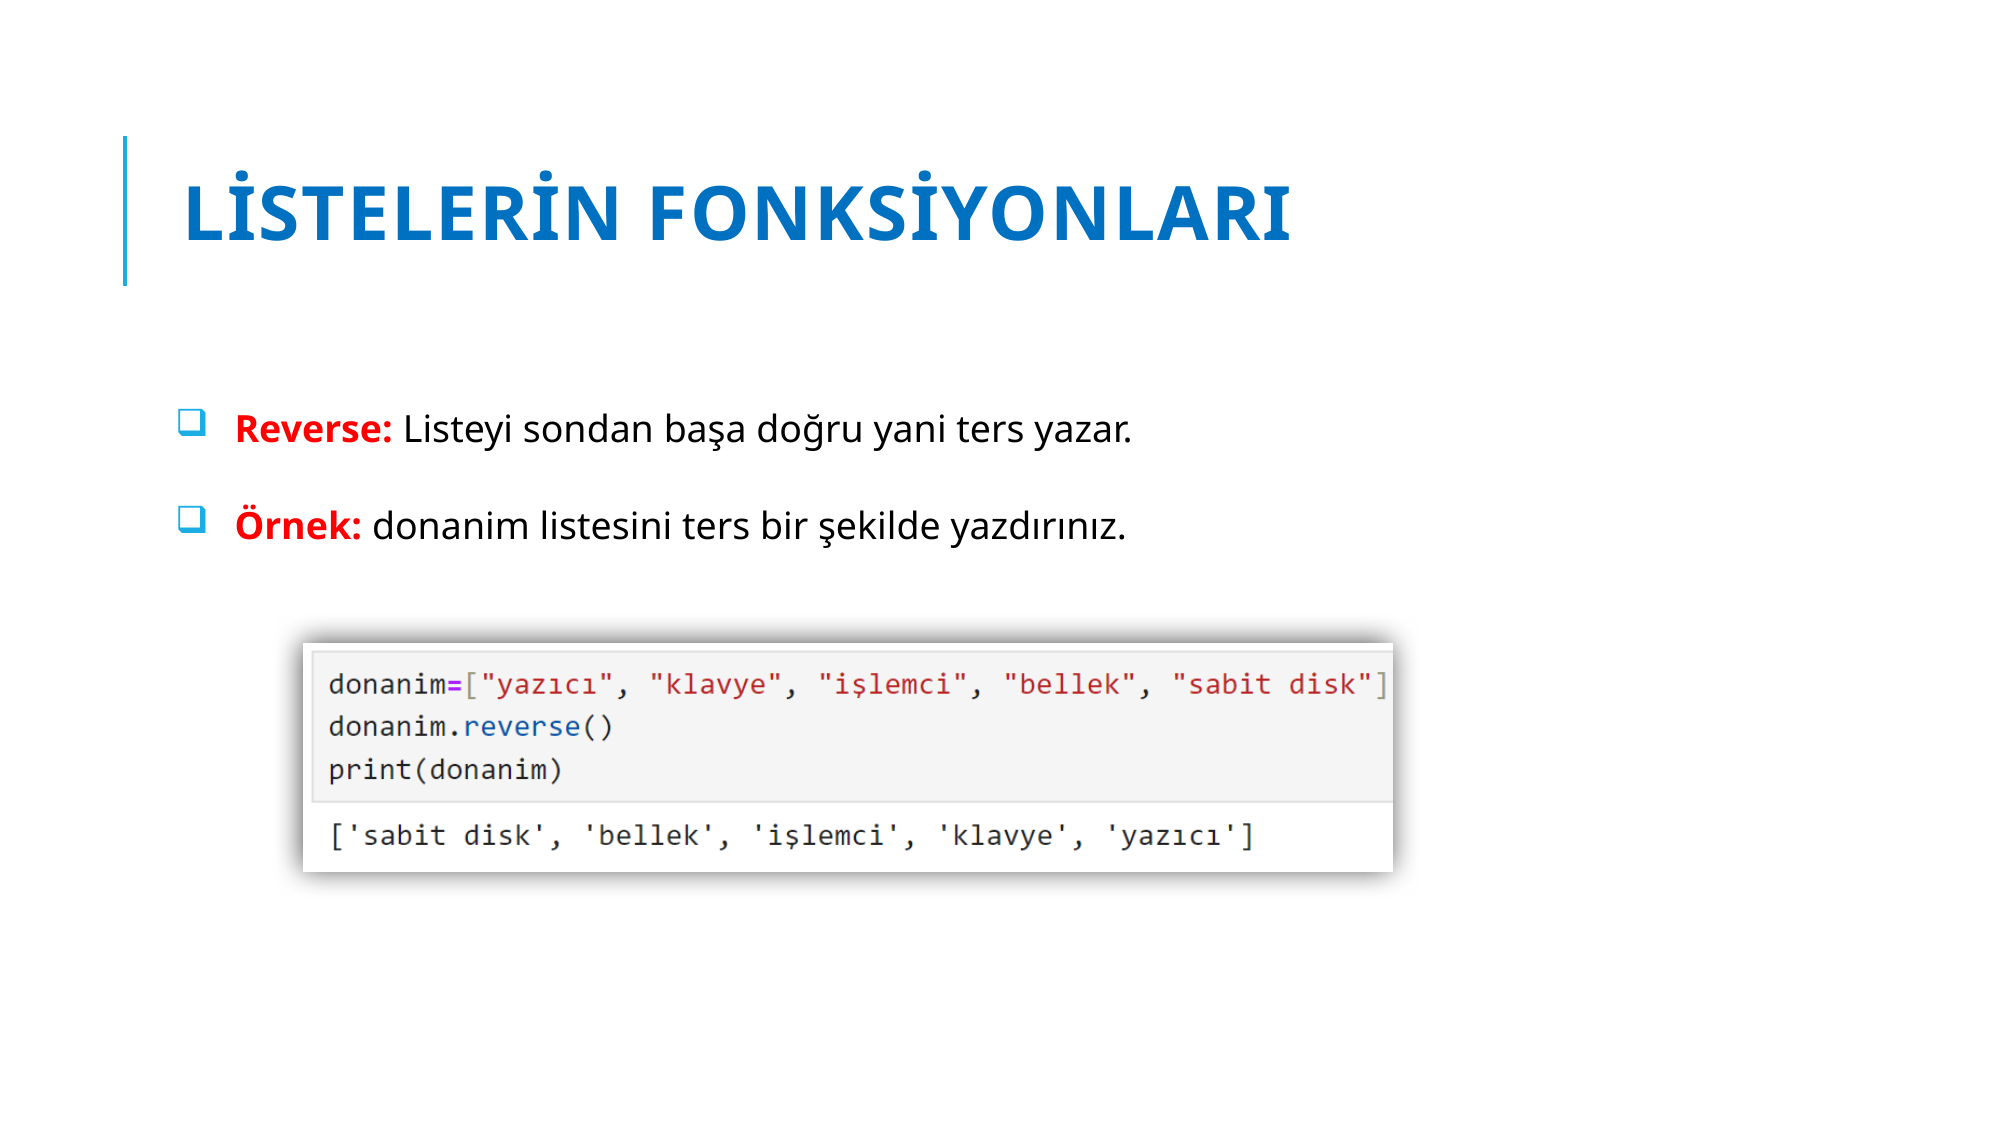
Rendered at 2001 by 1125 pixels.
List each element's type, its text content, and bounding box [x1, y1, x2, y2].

title Listelerin Fonksiyonları [168, 96, 1763, 342]
list Reverse: Listeyi sondan başa doğru yani ters yazar. Örnek: donanim listesini ters bir şekilde yazdırınız. [168, 375, 1763, 1100]
picture [302, 642, 1393, 872]
